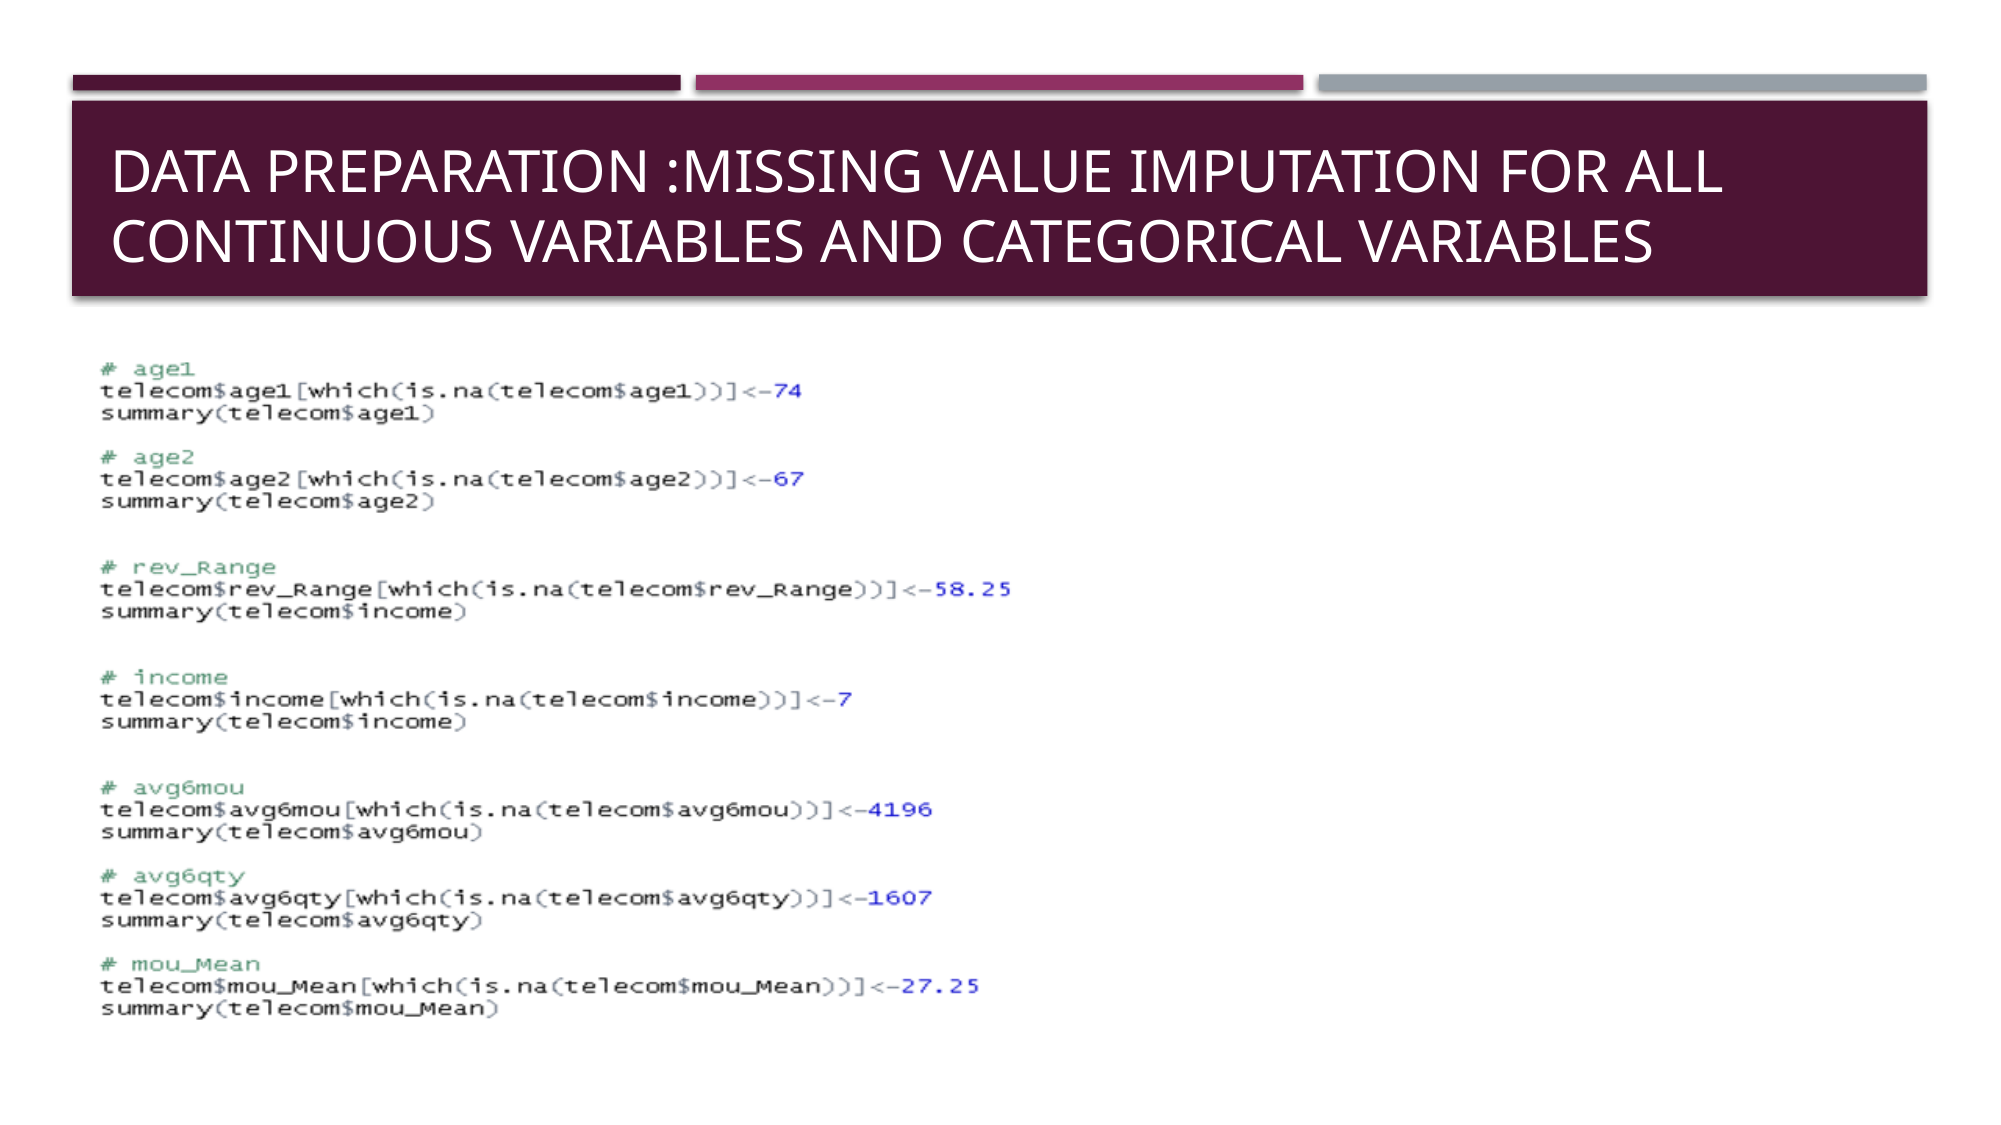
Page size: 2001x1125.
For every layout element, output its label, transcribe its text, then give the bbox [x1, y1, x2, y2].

title Data preparation :missing value imputation for all Continuous variables and categorical variables [95, 115, 1905, 282]
picture [94, 333, 1149, 1046]
